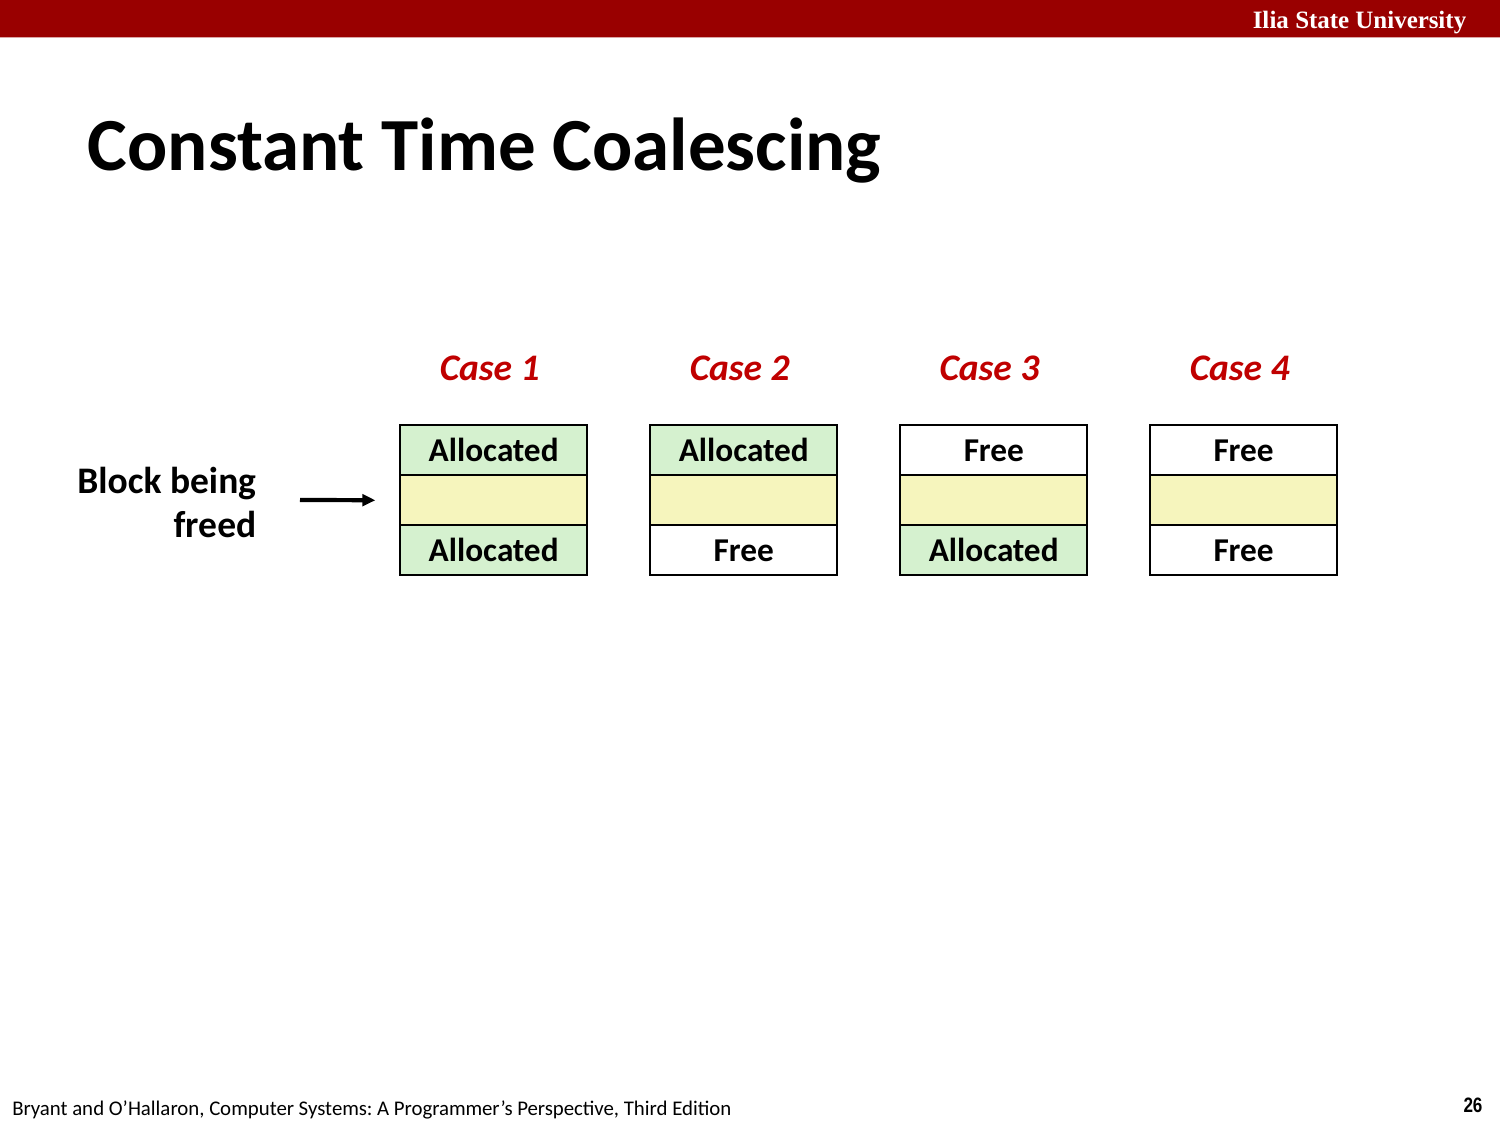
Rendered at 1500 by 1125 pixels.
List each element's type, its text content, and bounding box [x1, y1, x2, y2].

text_box [650, 475, 838, 525]
text_box Free [650, 525, 838, 575]
text_box Case 3 [924, 337, 1056, 397]
text_box Free [900, 425, 1088, 475]
text_box Allocated [399, 525, 588, 575]
title Constant Time Coalescing [72, 93, 1225, 188]
text_box Free [1149, 525, 1338, 575]
text_box Block being freed [60, 451, 272, 555]
text_box Allocated [399, 425, 588, 475]
text_box Free [1149, 425, 1338, 475]
text_box Allocated [900, 525, 1088, 575]
text_box Case 1 [424, 337, 556, 397]
text_box [399, 475, 588, 525]
text_box Case 2 [674, 337, 806, 397]
text_box [1149, 475, 1338, 525]
text_box Case 4 [1174, 337, 1306, 397]
text_box Allocated [650, 425, 838, 475]
text_box [900, 475, 1088, 525]
